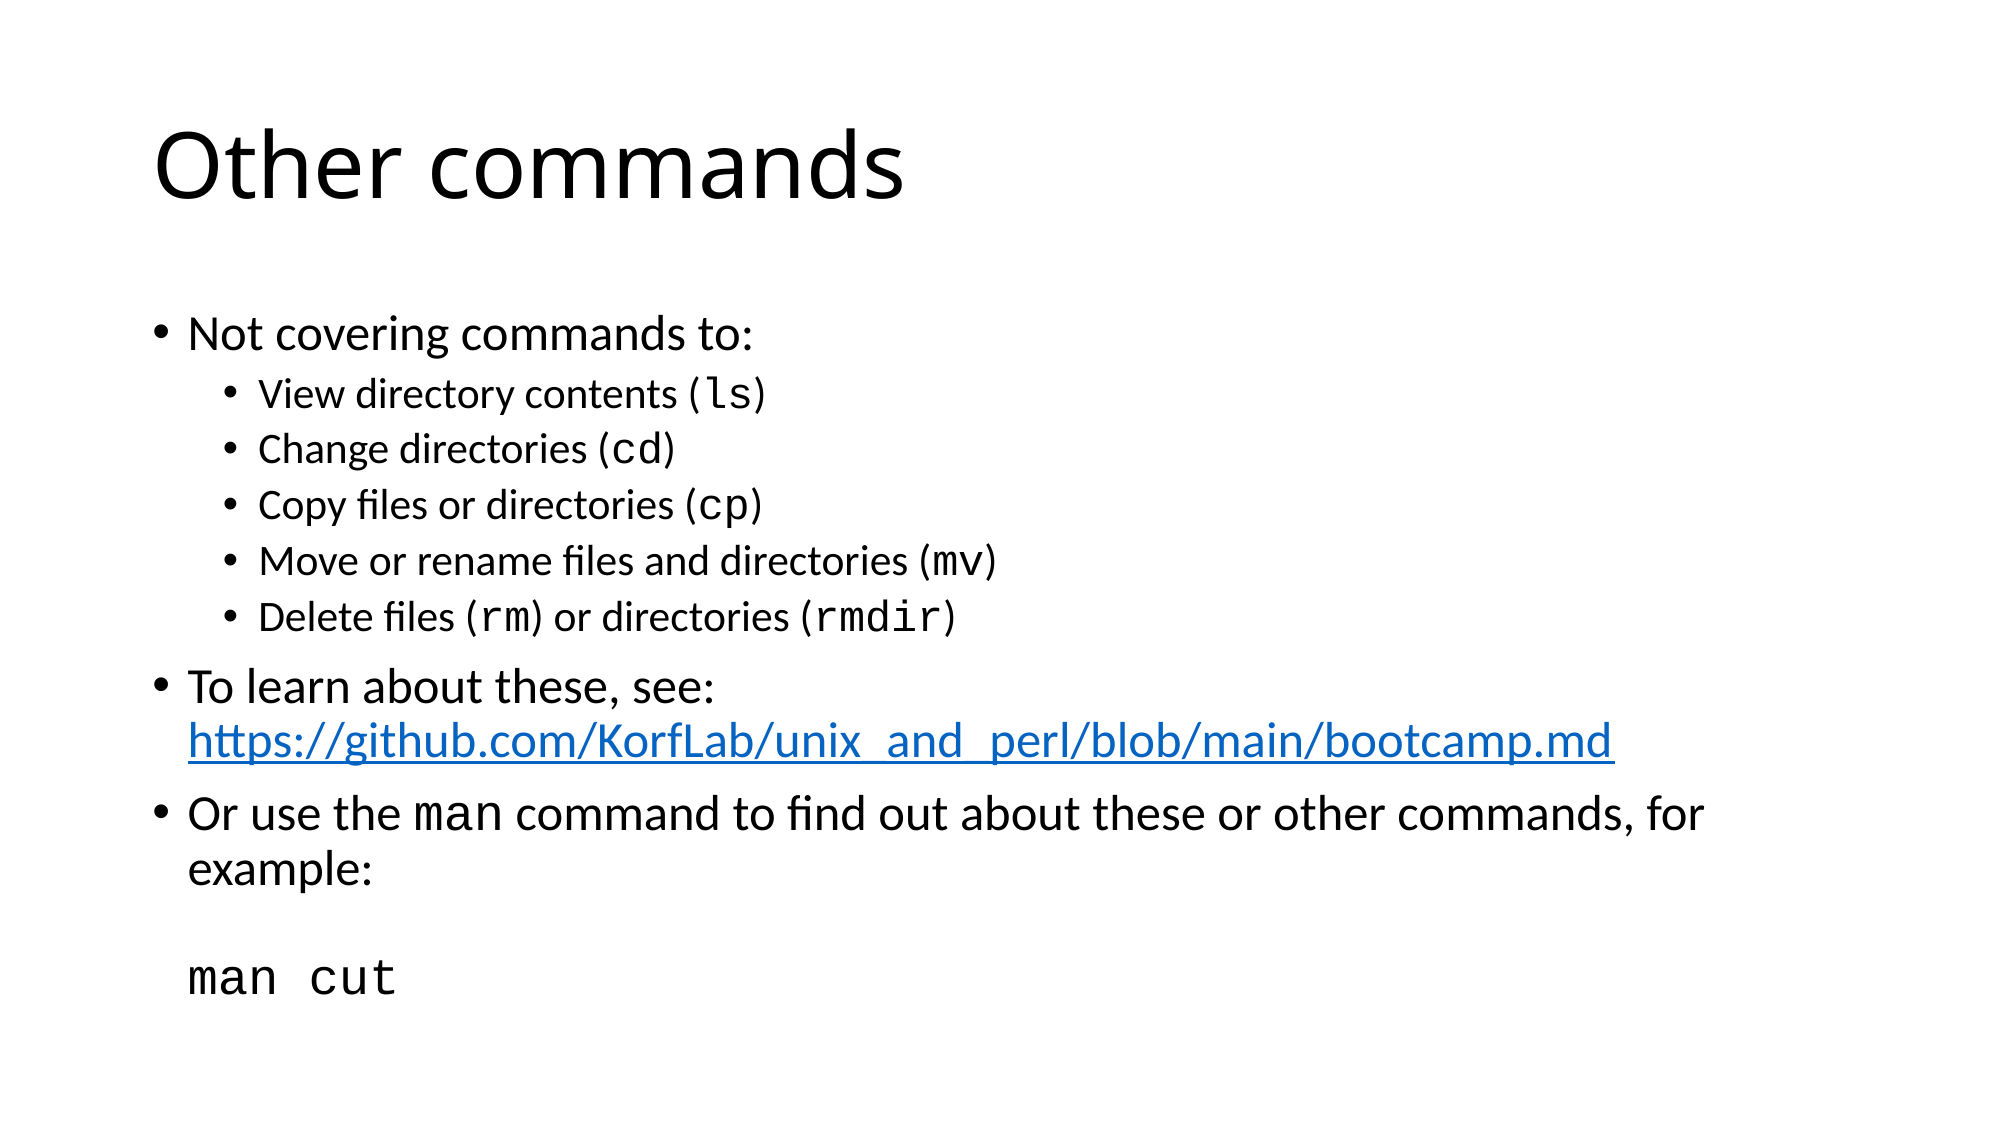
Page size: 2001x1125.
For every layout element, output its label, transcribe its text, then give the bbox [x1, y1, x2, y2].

list Not covering commands to: View directory contents (ls) Change directories (cd) Copy files or directories (cp) Move or rename files and directories (mv) Delete files (rm) or directories (rmdir) To learn about these, see: https://github.com/KorfLab/unix_and_perl/blob/main/bootcamp.md Or use the man command to find out about these or other commands, for example: man cut [137, 299, 1863, 1014]
title Other commands [137, 59, 1863, 278]
